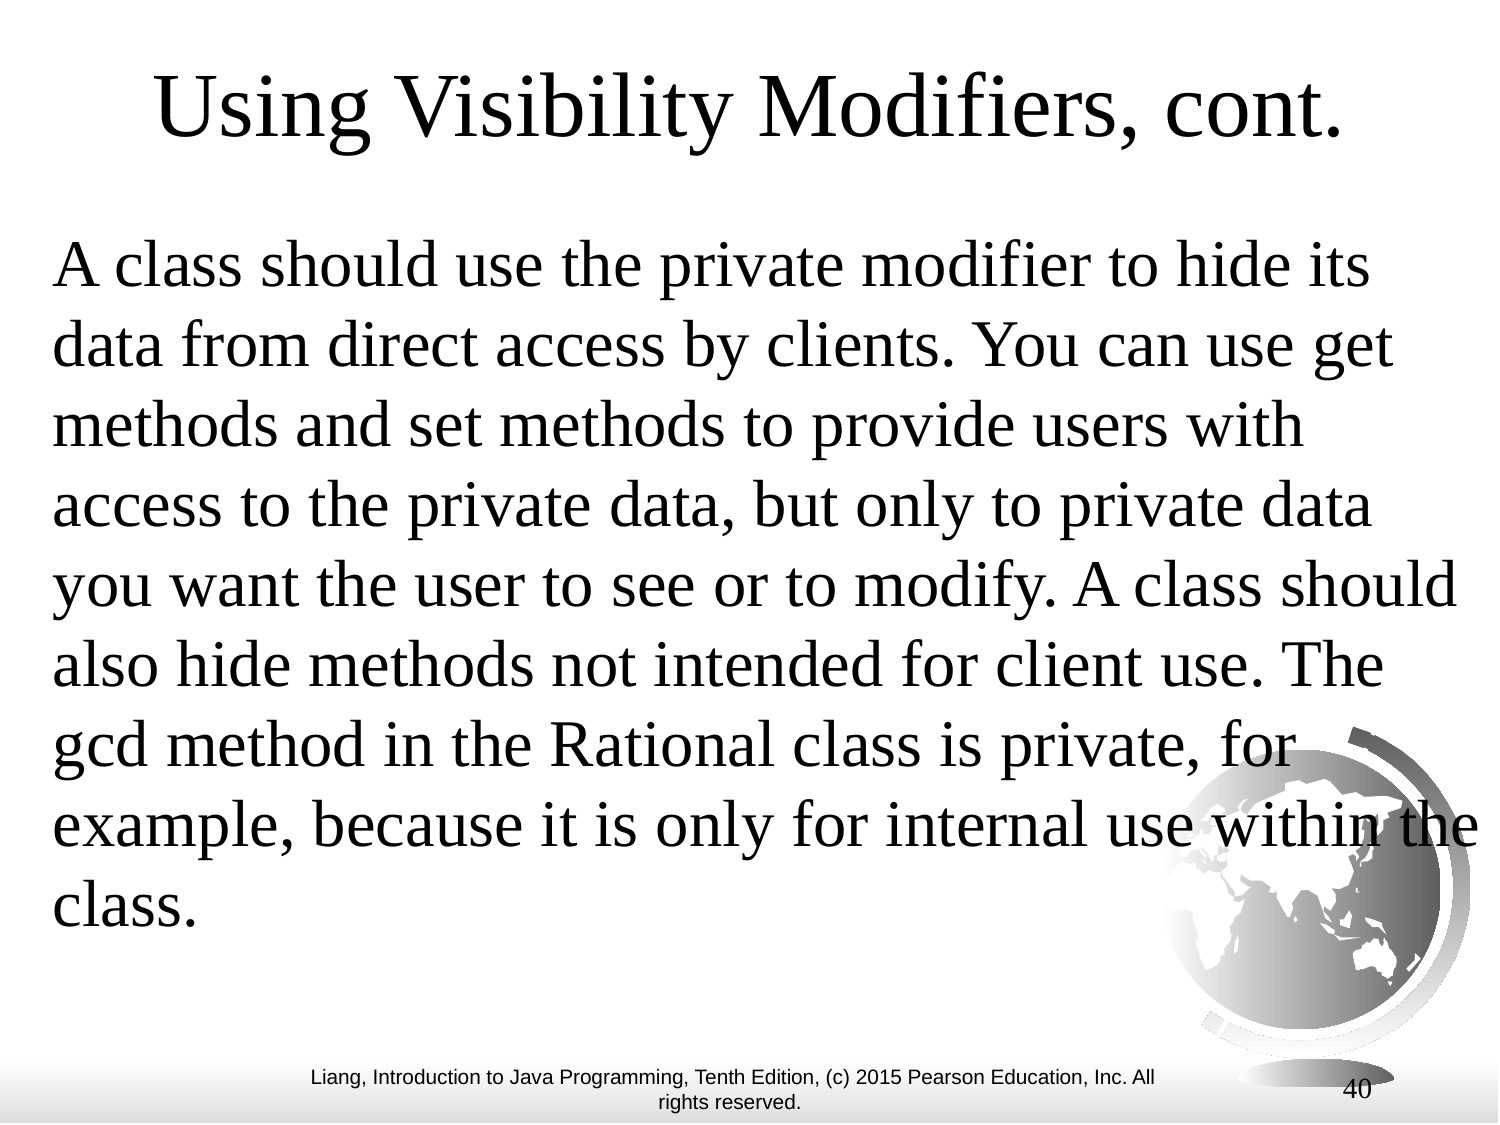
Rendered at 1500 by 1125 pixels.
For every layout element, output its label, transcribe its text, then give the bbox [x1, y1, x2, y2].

title Using Visibility Modifiers, cont. [112, 37, 1388, 163]
list A class should use the private modifier to hide its data from direct access by clients. You can use get methods and set methods to provide users with access to the private data, but only to private data you want the user to see or to modify. A class should also hide methods not intended for client use. The gcd method in the Rational class is private, for example, because it is only for internal use within the class. [37, 212, 1500, 1125]
